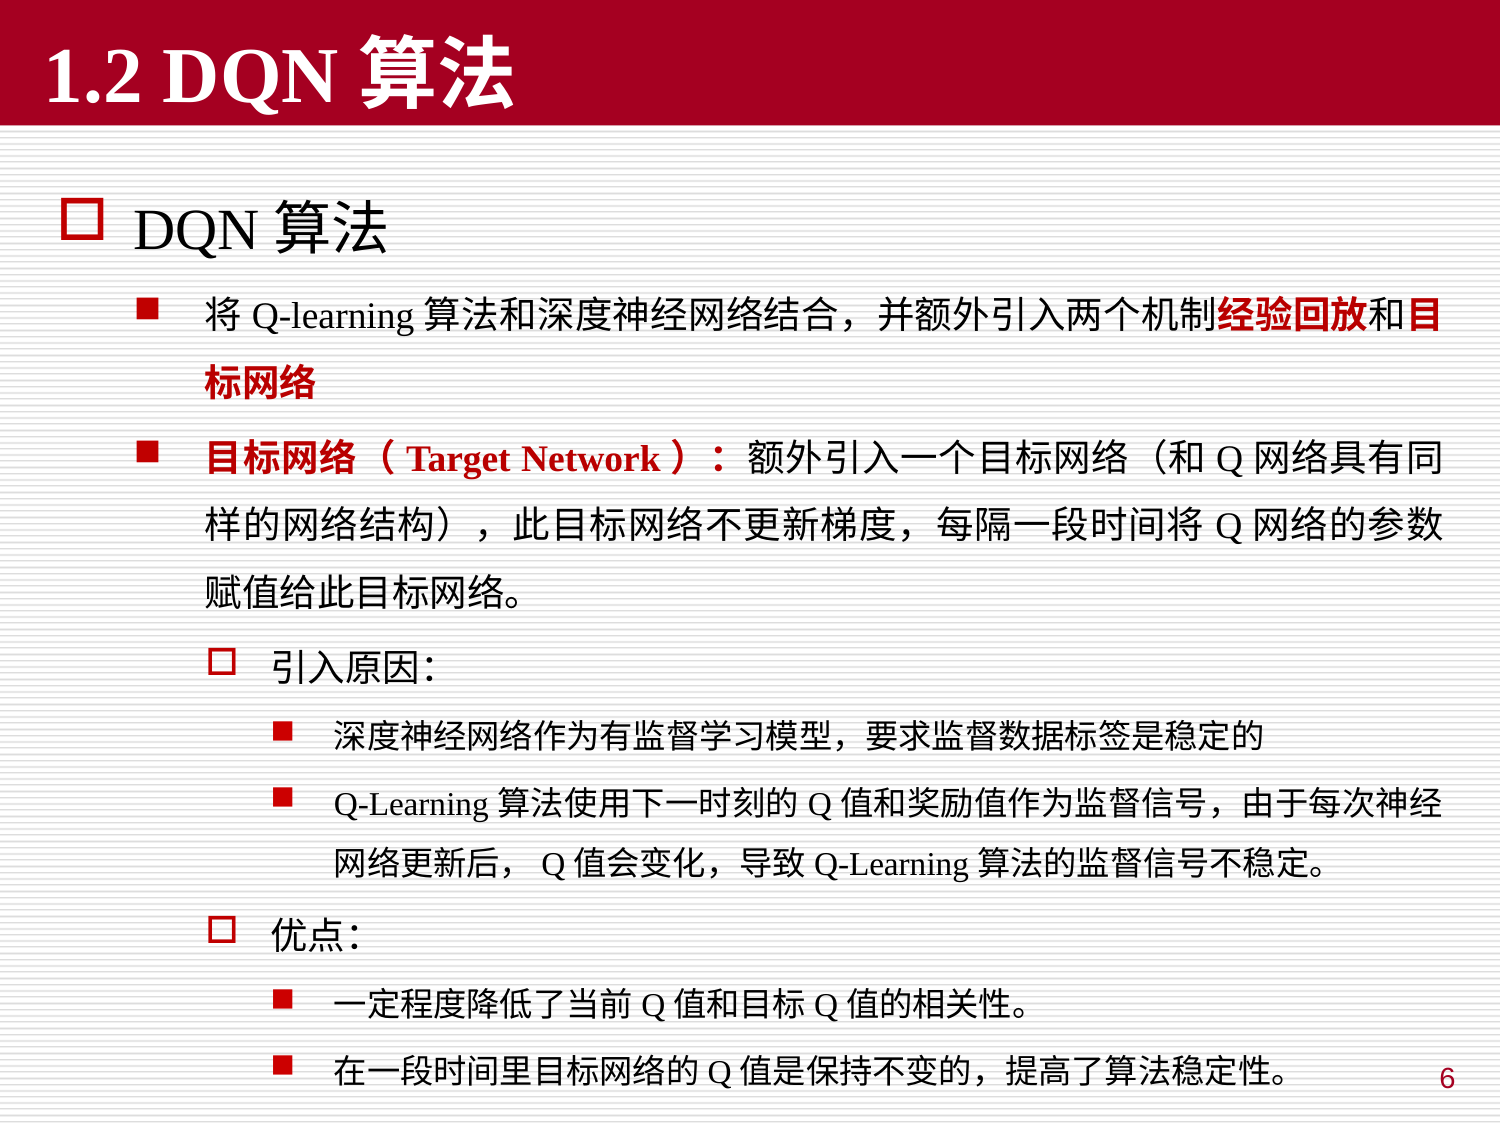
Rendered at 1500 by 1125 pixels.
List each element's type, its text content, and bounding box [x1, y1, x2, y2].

slide_number 6 [1145, 1052, 1471, 1112]
list DQN算法 将Q-learning算法和深度神经网络结合，并额外引入两个机制经验回放和目标网络 目标网络（Target Network）：额外引入一个目标网络（和Q网络具有同样的网络结构），此目标网络不更新梯度，每隔一段时间将Q网络的参数赋值给此目标网络。 引入原因： 深度神经网络作为有监督学习模型，要求监督数据标签是稳定的 Q-Learning算法使用下一时刻的Q值和奖励值作为监督信号，由于每次神经网络更新后，Q值会变化，导致Q-Learning算法的监督信号不稳定。 优点： 一定程度降低了当前Q值和目标Q值的相关性。 在一段时间里目标网络的Q值是保持不变的，提高了算法稳定性。 [41, 148, 1459, 1093]
picture [0, 126, 1500, 1125]
title 1.2 DQN算法 [0, 0, 1500, 126]
